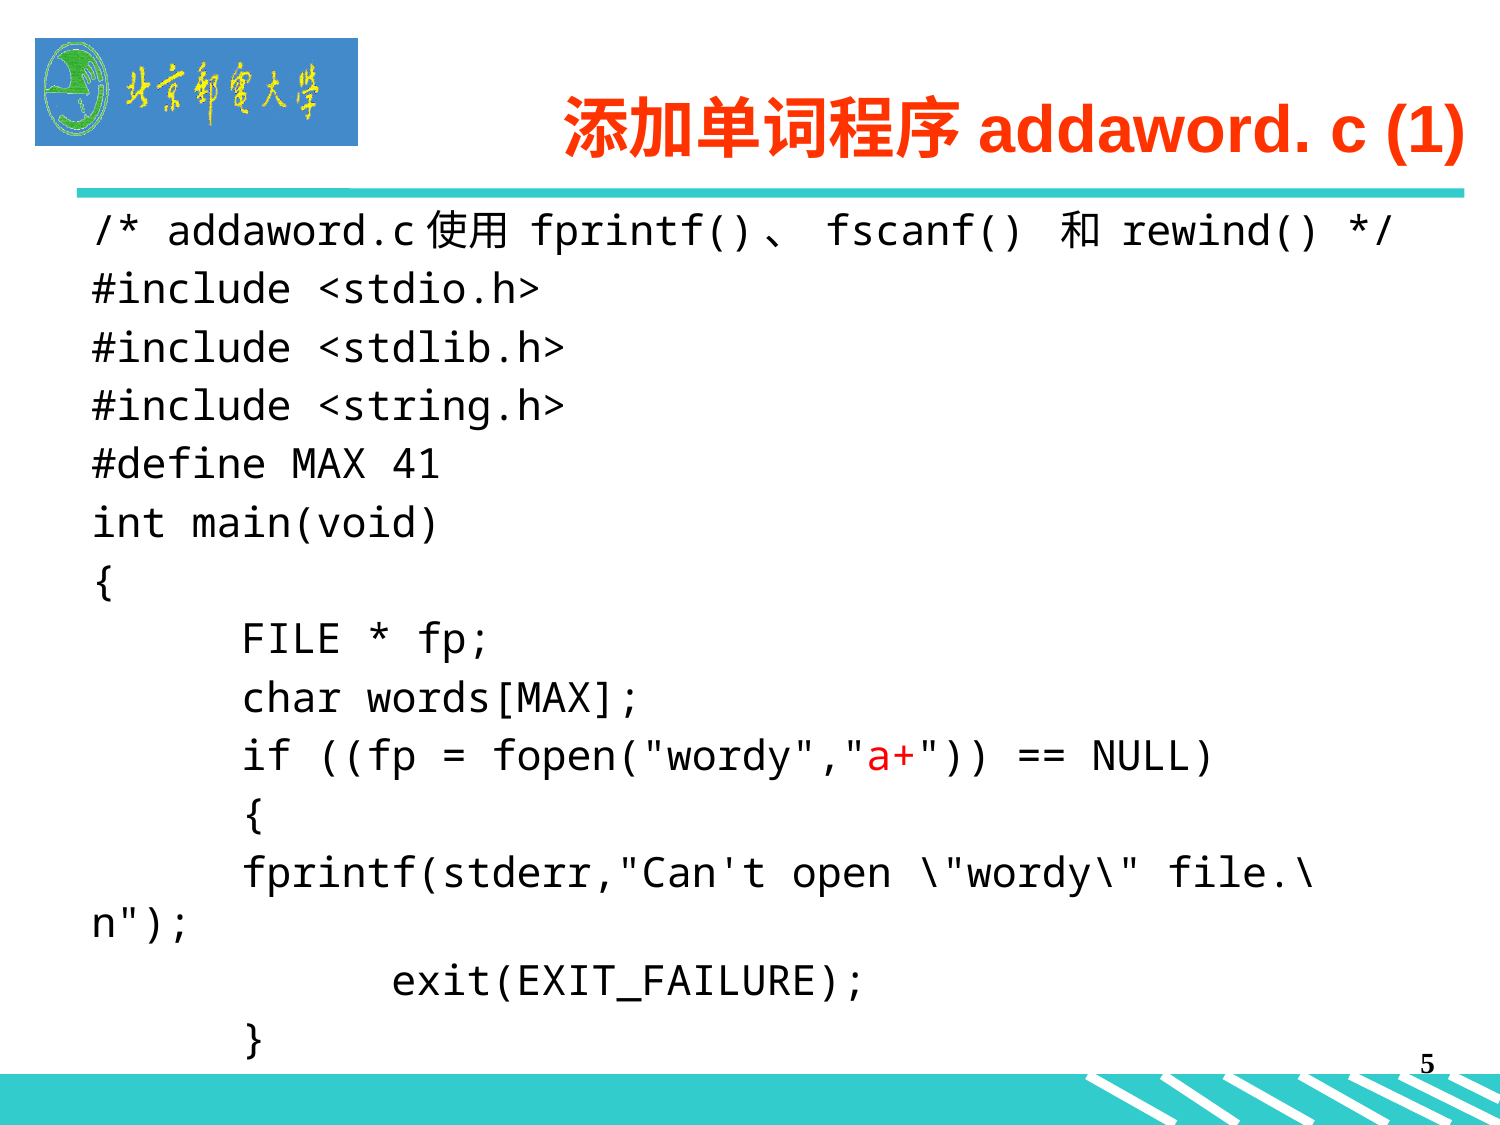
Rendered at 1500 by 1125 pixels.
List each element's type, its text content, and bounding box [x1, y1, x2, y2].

list /* addaword.c使用 fprintf()、 fscanf() 和 rewind() */ #include <stdio.h> #include <stdlib.h> #include <string.h> #define MAX 41 int main(void) { FILE * fp; char words[MAX]; if ((fp = fopen("wordy","a+")) == NULL) { fprintf(stderr,"Can't open \"wordy\" file.\ n"); exit(EXIT_FAILURE); } [76, 196, 1451, 954]
picture [34, 37, 358, 146]
slide_number 5 [1137, 1037, 1451, 1113]
title 添加单词程序addaword. c (1) [207, 66, 1483, 185]
